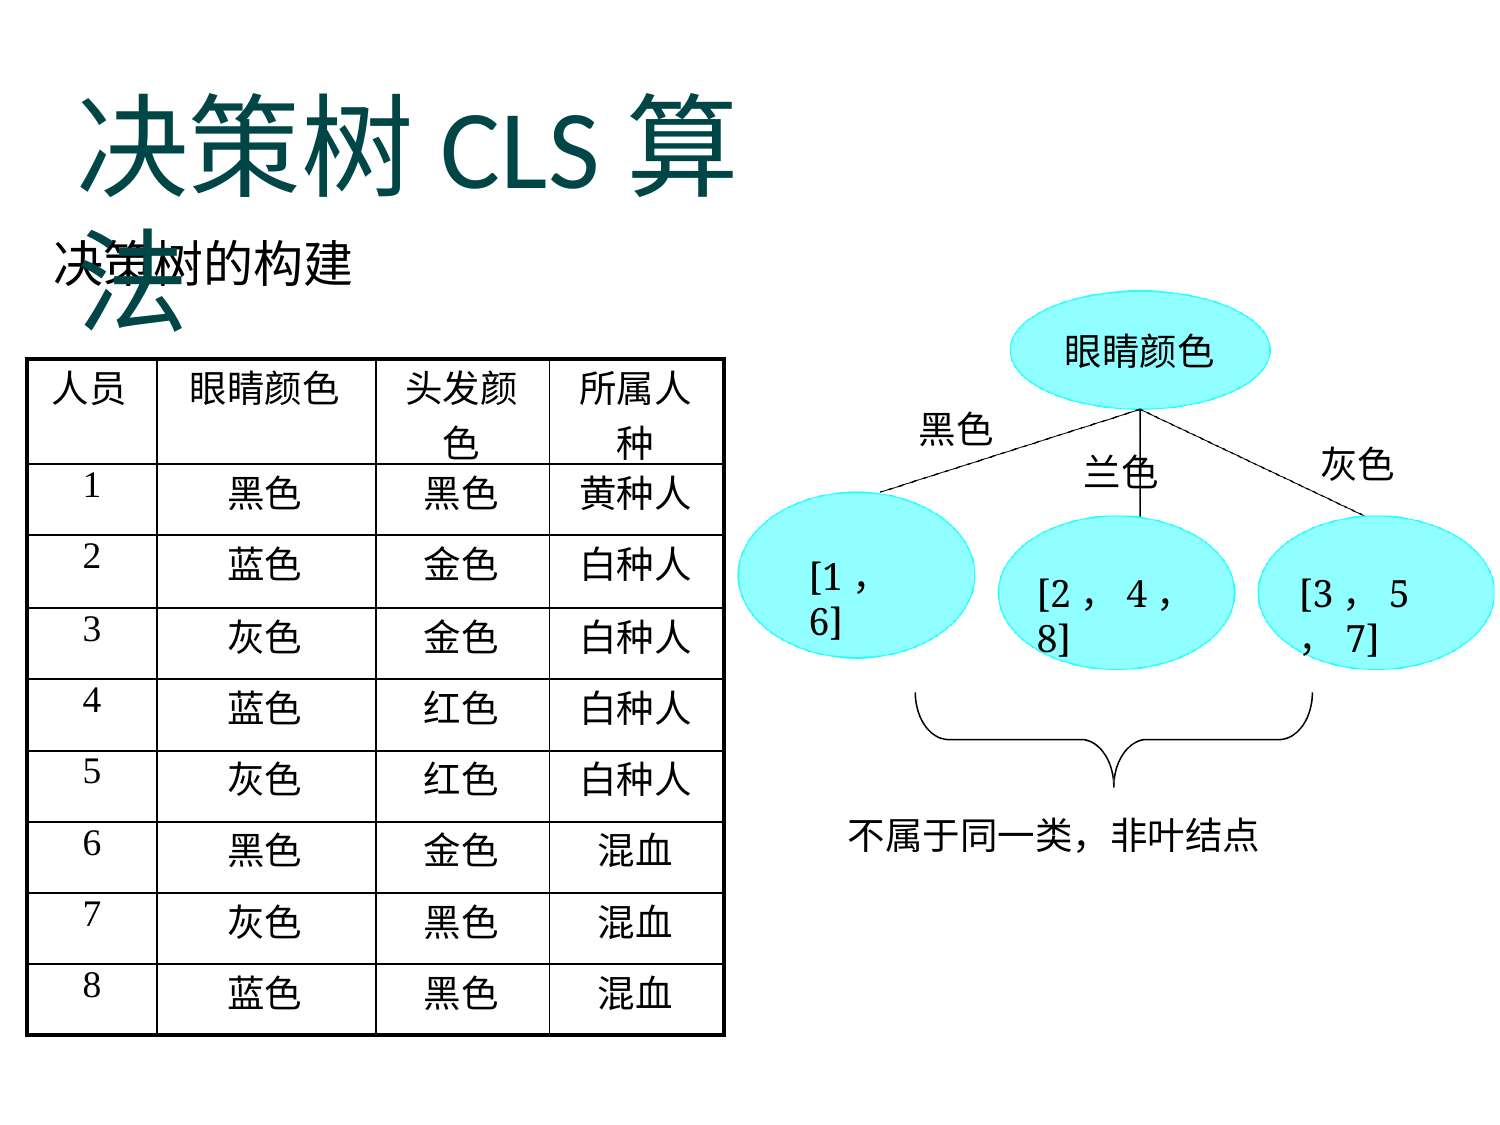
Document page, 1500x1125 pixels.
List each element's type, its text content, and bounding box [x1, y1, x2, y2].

table_cell 黑色 [377, 894, 549, 963]
text_box 兰色 [1081, 448, 1162, 494]
table_cell 白种人 [550, 536, 722, 607]
table_header 眼睛颜色 [158, 361, 375, 463]
table_cell 灰色 [158, 752, 375, 821]
table_cell 黑色 [377, 465, 549, 534]
table_header 所属人 种 [550, 361, 722, 463]
table_cell 红色 [377, 680, 549, 750]
table_cell 黑色 [377, 965, 549, 1033]
table_cell 3 [29, 609, 156, 678]
text_box 不属于同一类，非叶结点 [845, 812, 1263, 858]
table_cell 7 [29, 894, 156, 963]
table_cell 1 [29, 465, 156, 534]
table_cell 5 [29, 752, 156, 821]
text_box [914, 692, 1314, 788]
text_box 黑色 [916, 405, 996, 451]
table_cell 混血 [550, 894, 722, 963]
table_cell 黑色 [158, 465, 375, 534]
table_cell 金色 [377, 609, 549, 678]
table_cell 蓝色 [158, 536, 375, 607]
table_cell 金色 [377, 823, 549, 892]
table_cell 4 [29, 680, 156, 750]
text_box [737, 290, 1495, 670]
table_cell 灰色 [158, 894, 375, 963]
table_cell 混血 [550, 965, 722, 1033]
table_cell 红色 [377, 752, 549, 821]
table_cell 蓝色 [158, 965, 375, 1033]
table_header 人员 [29, 361, 156, 463]
text_box [3，5，7] [1296, 570, 1455, 661]
table_cell 灰色 [158, 609, 375, 678]
text_box 眼睛颜色 [1062, 328, 1217, 374]
table_cell 黄种人 [550, 465, 722, 534]
table_cell 混血 [550, 823, 722, 892]
table_cell 蓝色 [158, 680, 375, 750]
text_box 决策树的构建 [50, 235, 74, 293]
table_cell 6 [29, 823, 156, 892]
text_box [2，4，8] [1034, 570, 1198, 661]
text_box [1，6] [806, 552, 907, 643]
table_cell 2 [29, 536, 156, 607]
table_cell 白种人 [550, 609, 722, 678]
text_box 决策树CLS算法 [74, 75, 800, 346]
table_cell 白种人 [550, 680, 722, 750]
table_cell 金色 [377, 536, 549, 607]
table_header 头发颜 色 [377, 361, 549, 463]
table_cell 8 [29, 965, 156, 1033]
table_cell 黑色 [158, 823, 375, 892]
table_cell 白种人 [550, 752, 722, 821]
text_box 灰色 [1317, 441, 1398, 486]
